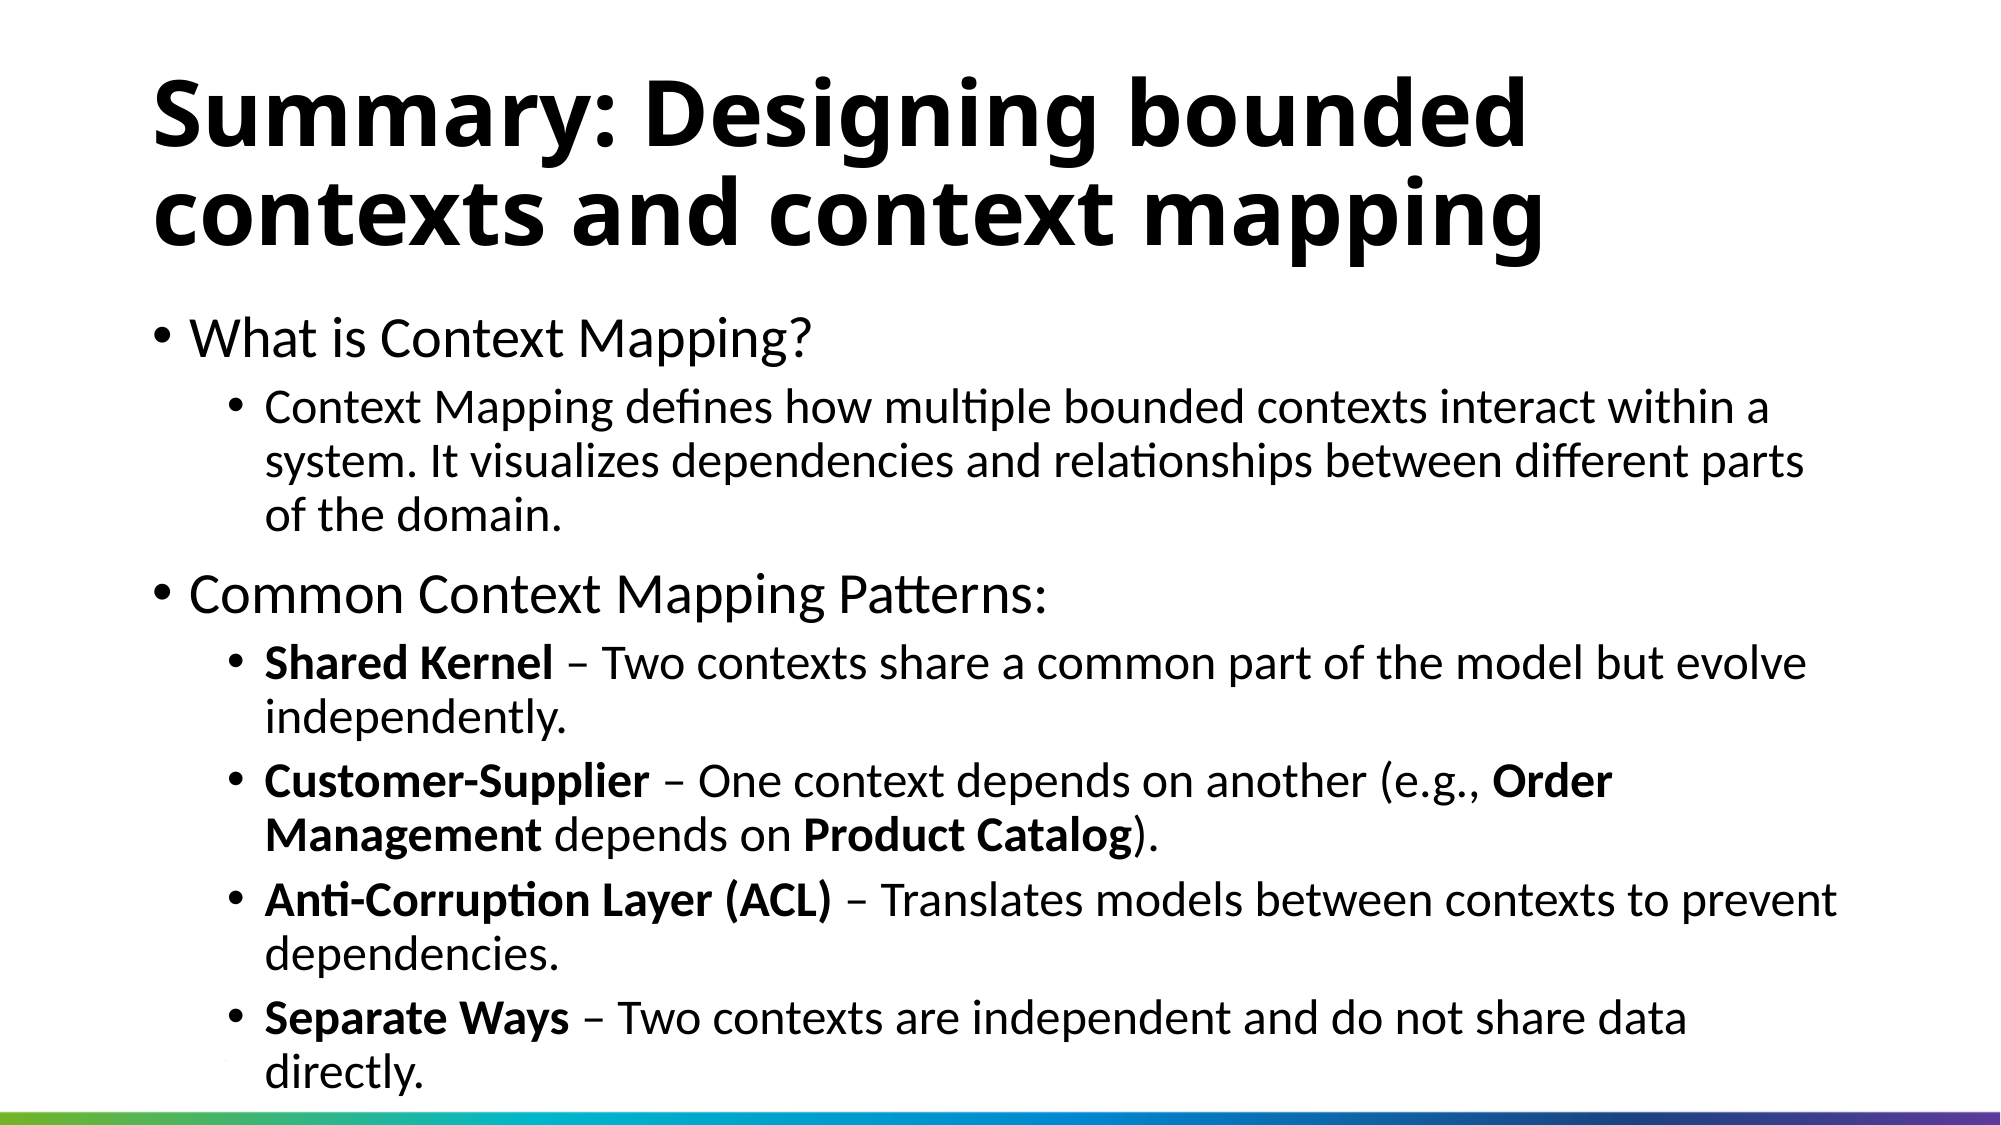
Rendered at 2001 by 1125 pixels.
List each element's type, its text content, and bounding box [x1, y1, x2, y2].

text_box Summary: Designing bounded contexts and context mapping [137, 59, 1863, 278]
picture [0, 0, 2001, 1125]
text_box What is Context Mapping? Context Mapping defines how multiple bounded contexts interact within a system. It visualizes dependencies and relationships between different parts of the domain. Common Context Mapping Patterns: Shared Kernel – Two contexts share a common part of the model but evolve independently. Customer-Supplier – One context depends on another (e.g., Order Management depends on Product Catalog). Anti-Corruption Layer (ACL) – Translates models between contexts to prevent dependencies. Separate Ways – Two contexts are independent and do not share data directly. [137, 299, 1863, 1014]
